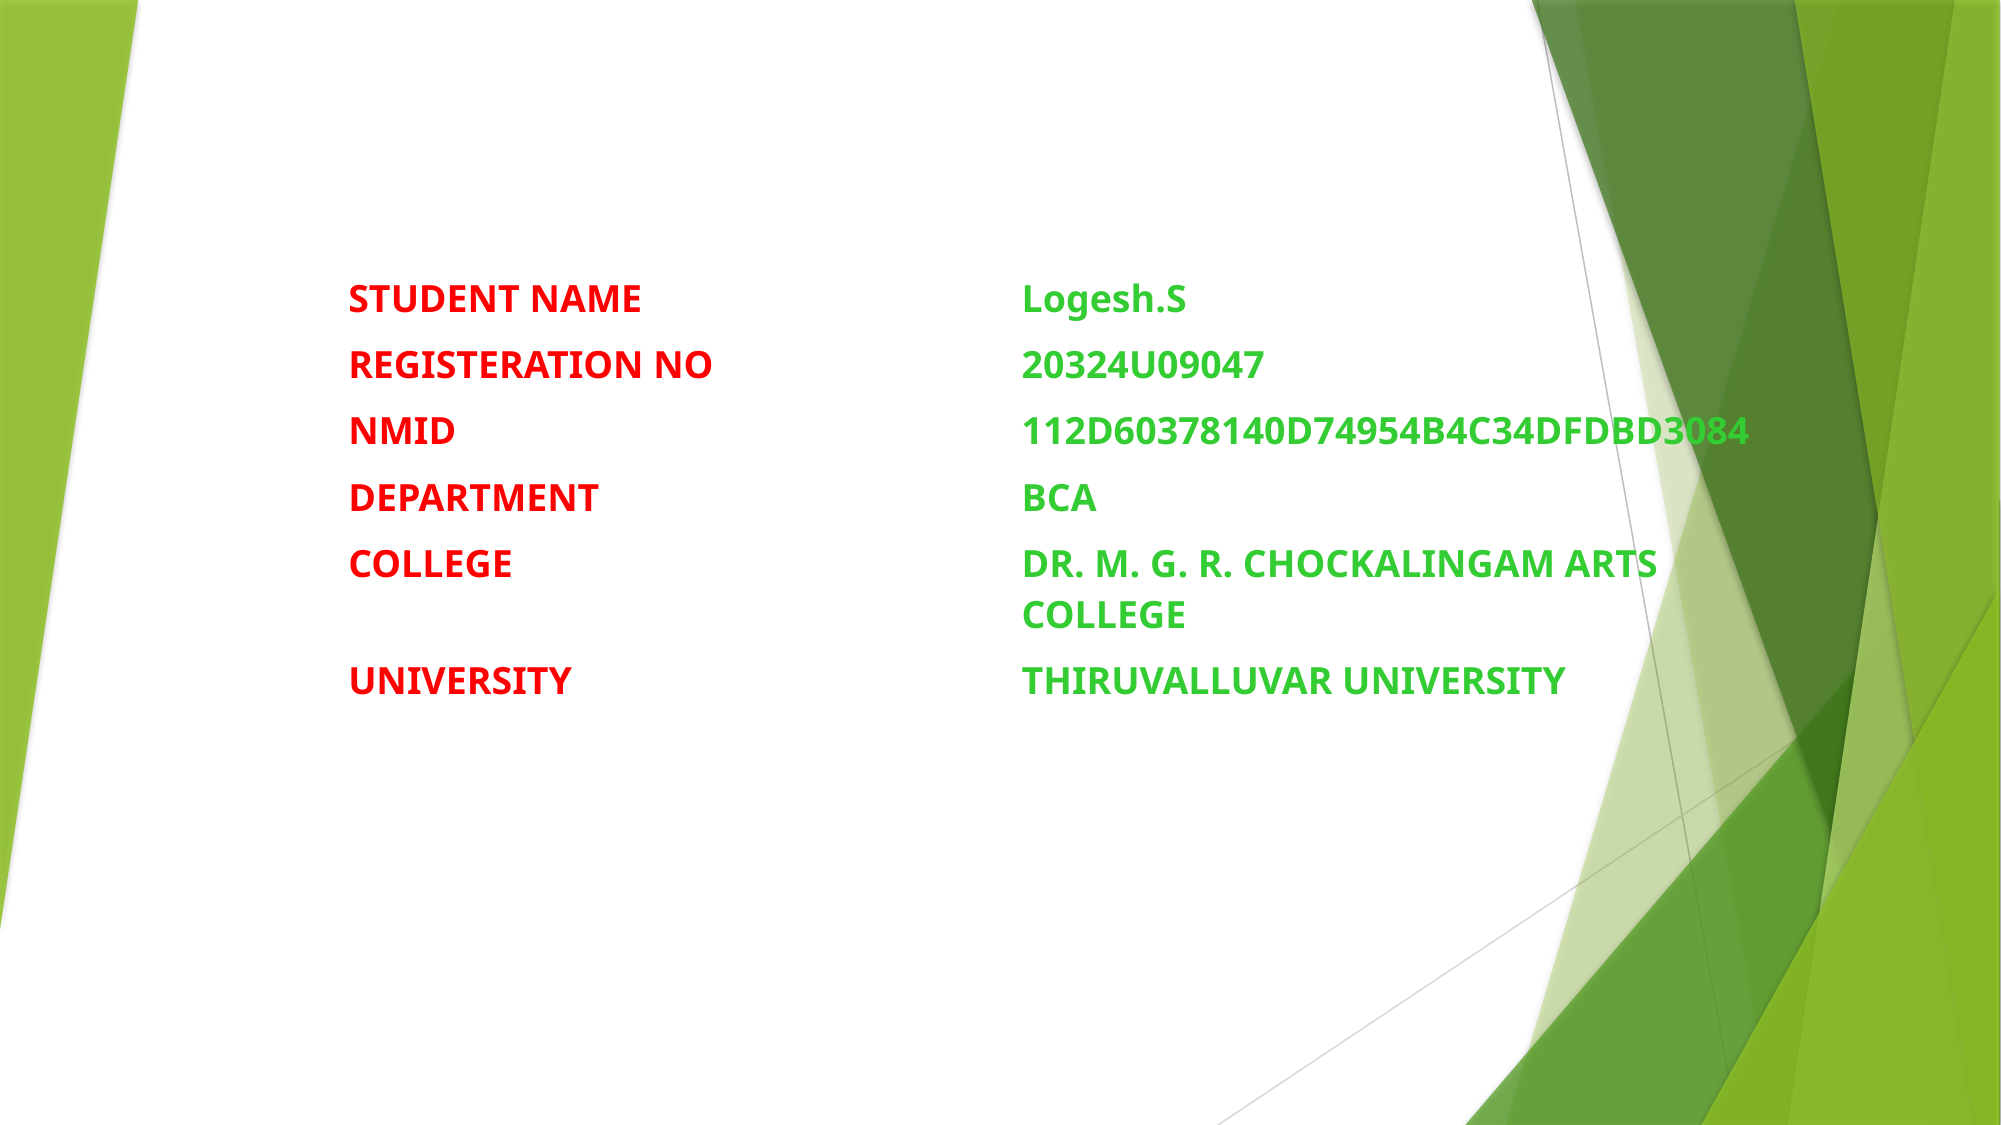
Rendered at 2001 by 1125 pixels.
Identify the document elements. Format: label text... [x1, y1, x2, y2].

table_cell NMID [333, 398, 1007, 464]
table_cell COLLEGE [333, 530, 1007, 647]
table_cell DEPARTMENT [333, 464, 1007, 530]
table_cell DR. M. G. R. CHOCKALINGAM ARTS COLLEGE [1007, 530, 1847, 647]
table_cell REGISTERATION NO [333, 332, 1007, 398]
table_cell 20324U09047 [1007, 332, 1847, 398]
table_cell 112D60378140D74954B4C34DFDBD3084 [1007, 398, 1847, 464]
table_header STUDENT NAME [333, 265, 1007, 332]
table_cell BCA [1007, 464, 1847, 530]
table_header Logesh.S [1007, 265, 1847, 332]
table_cell UNIVERSITY [333, 647, 1007, 713]
table_cell THIRUVALLUVAR UNIVERSITY [1007, 647, 1847, 713]
